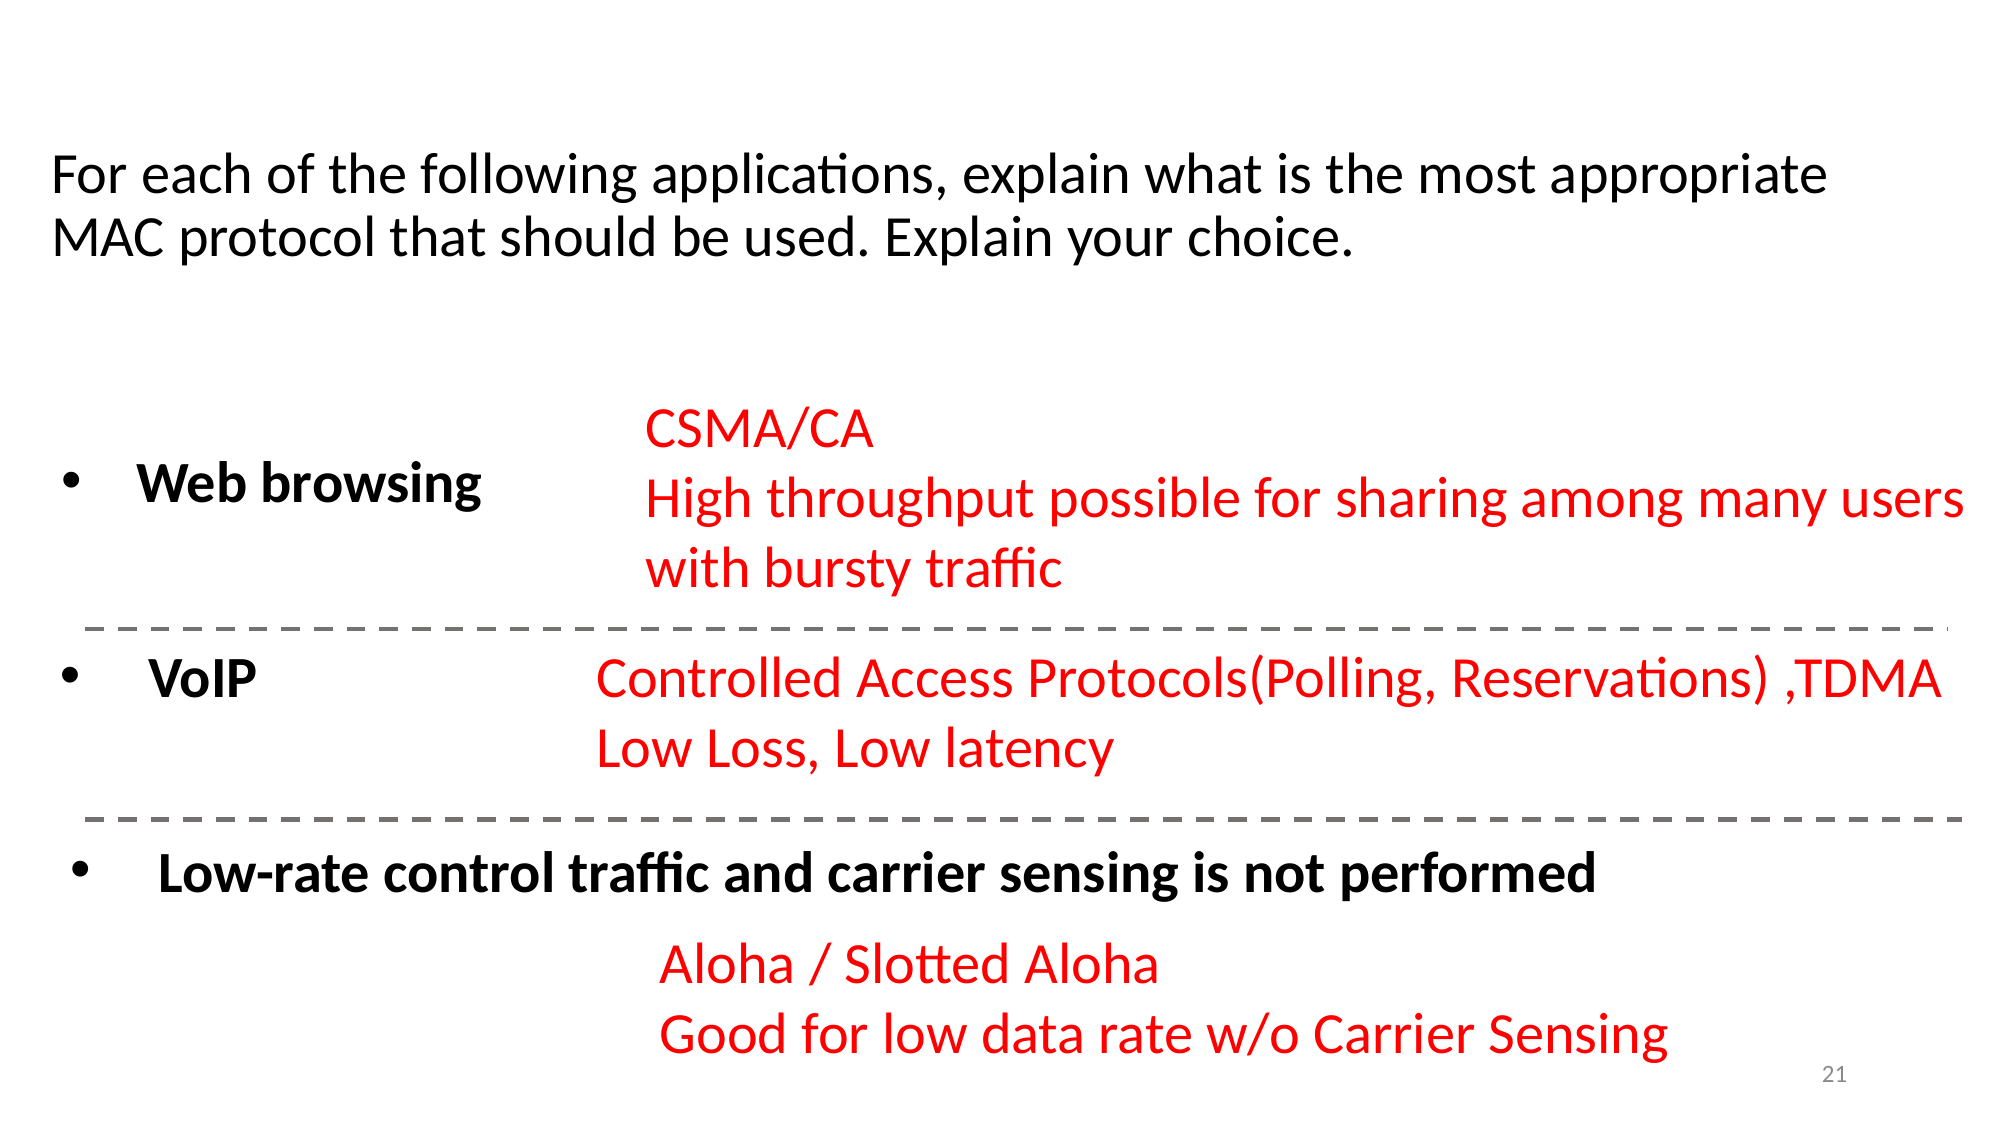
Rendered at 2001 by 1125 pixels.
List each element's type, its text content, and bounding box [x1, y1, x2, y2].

text_box CSMA/CA High throughput possible for sharing among many users with bursty traffic [631, 382, 1986, 607]
text_box Low-rate control traffic and carrier sensing is not performed [55, 826, 1627, 912]
text_box Controlled Access Protocols(Polling, Reservations) ,TDMA Low Loss, Low latency [581, 631, 2000, 787]
slide_number 21 [1412, 1073, 1863, 1103]
text_box Web browsing [46, 437, 498, 522]
title For each of the following applications, explain what is the most appropriate MAC protocol that should be used. Explain your choice. [36, 92, 1962, 390]
text_box VoIP [45, 631, 273, 717]
text_box Aloha / Slotted Aloha Good for low data rate w/o Carrier Sensing [645, 917, 2000, 1073]
